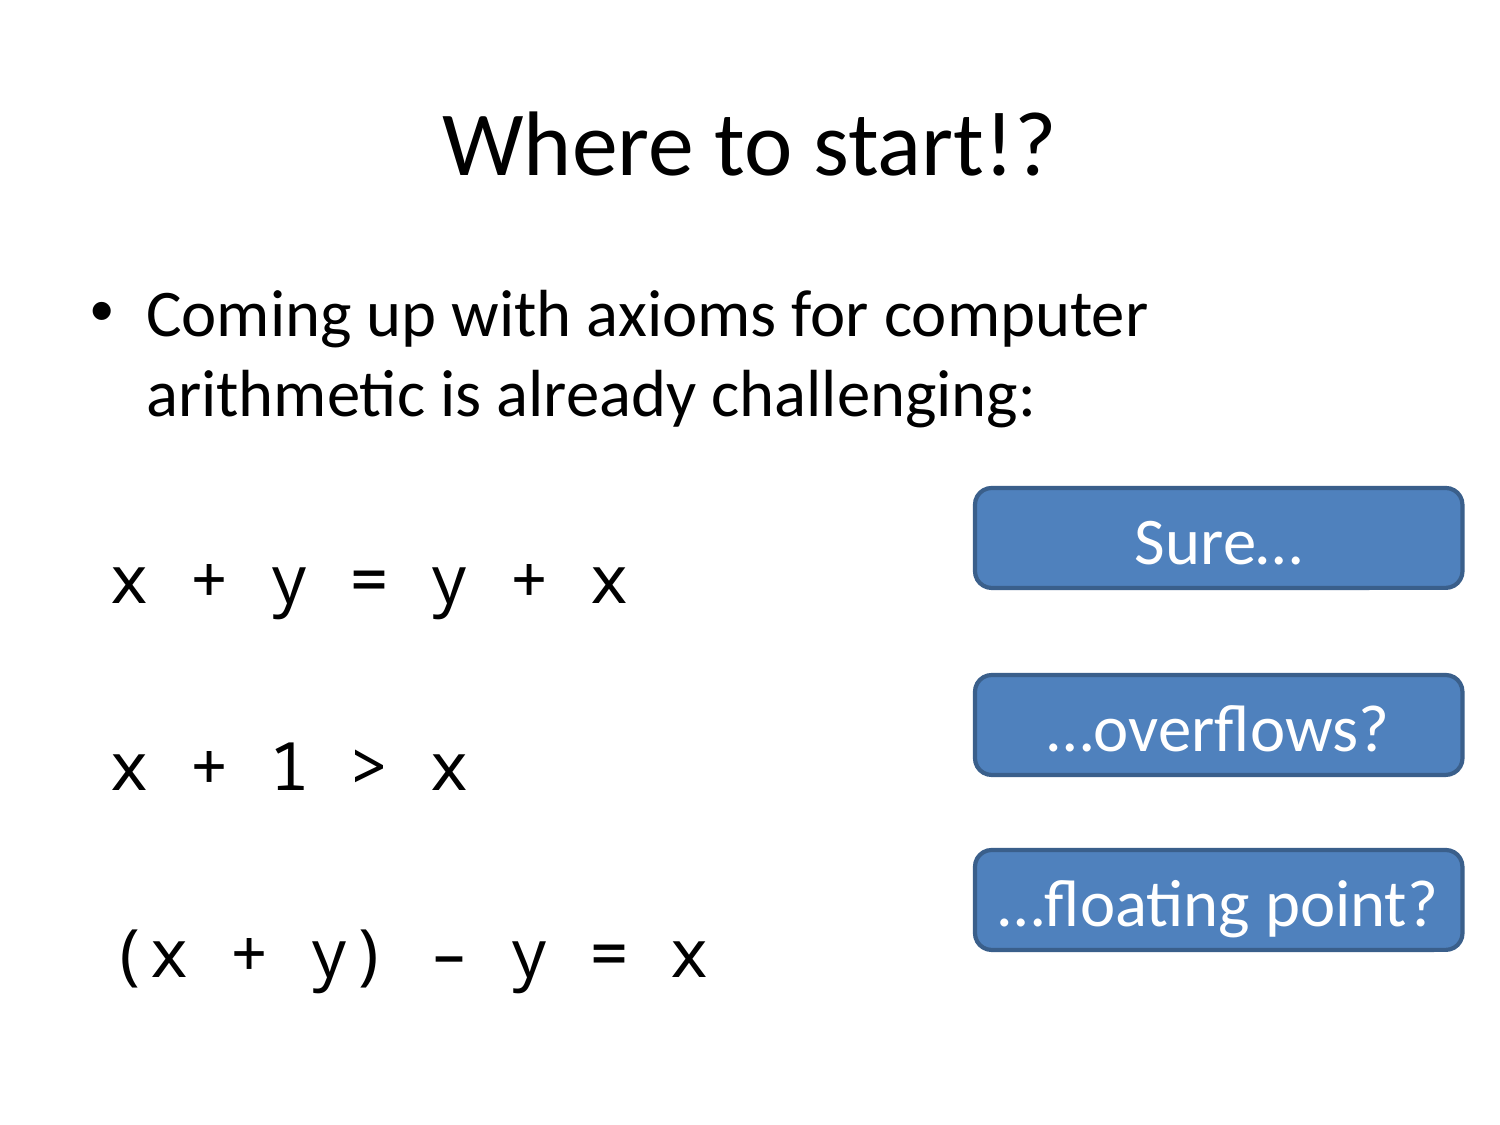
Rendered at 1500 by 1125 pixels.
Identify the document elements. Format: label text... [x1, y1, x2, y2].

text_box …floating point? [972, 847, 1465, 953]
text_box …overflows? [972, 672, 1465, 778]
text_box Sure… [972, 485, 1465, 591]
title Where to start!? [75, 45, 1425, 233]
list Coming up with axioms for computer arithmetic is already challenging: x + y = y + x x + 1 > x (x + y) – y = x [75, 262, 1425, 1005]
